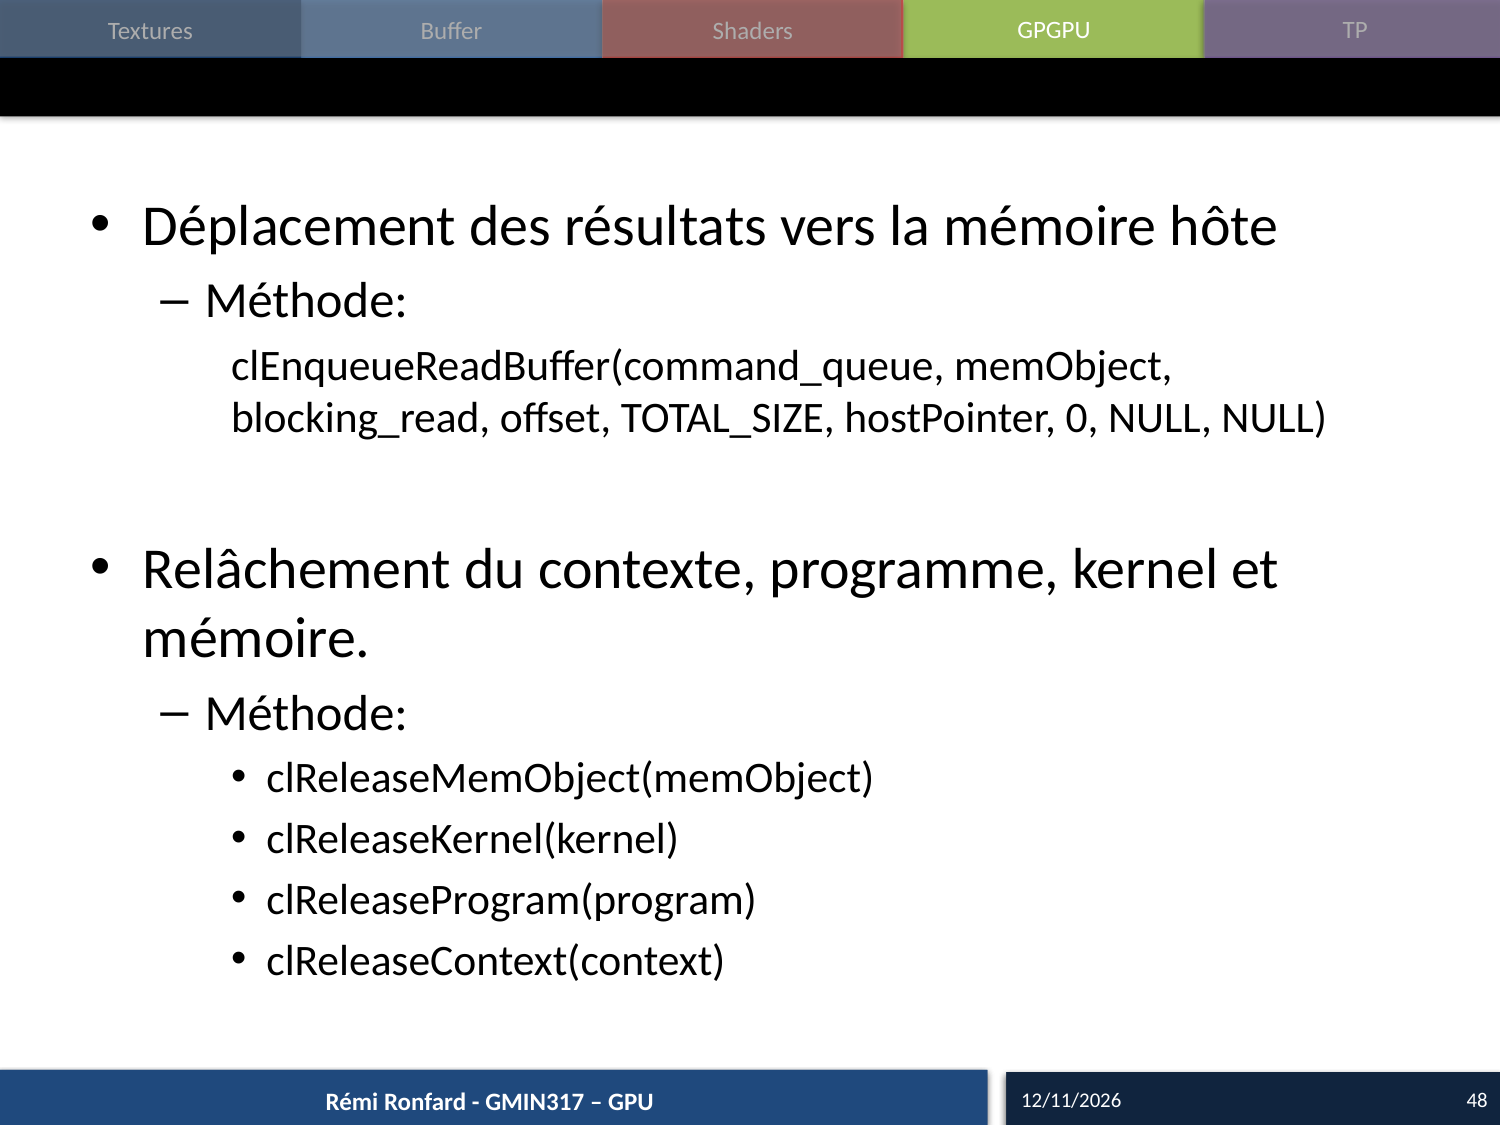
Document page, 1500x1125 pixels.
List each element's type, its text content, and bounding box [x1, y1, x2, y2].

footer Rémi Ronfard - GMIN317 – GPU [0, 1072, 988, 1125]
slide_number 48 [1153, 1071, 1500, 1125]
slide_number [1006, 1070, 1153, 1125]
list Déplacement des résultats vers la mémoire hôte Méthode: clEnqueueReadBuffer(command_queue, memObject, blocking_read, offset, TOTAL_SIZE, hostPointer, 0, NULL, NULL) Relâchement du contexte, programme, kernel et mémoire. Méthode: clReleaseMemObject(memObject) clReleaseKernel(kernel) clReleaseProgram(program) clReleaseContext(context) [75, 179, 1425, 1005]
